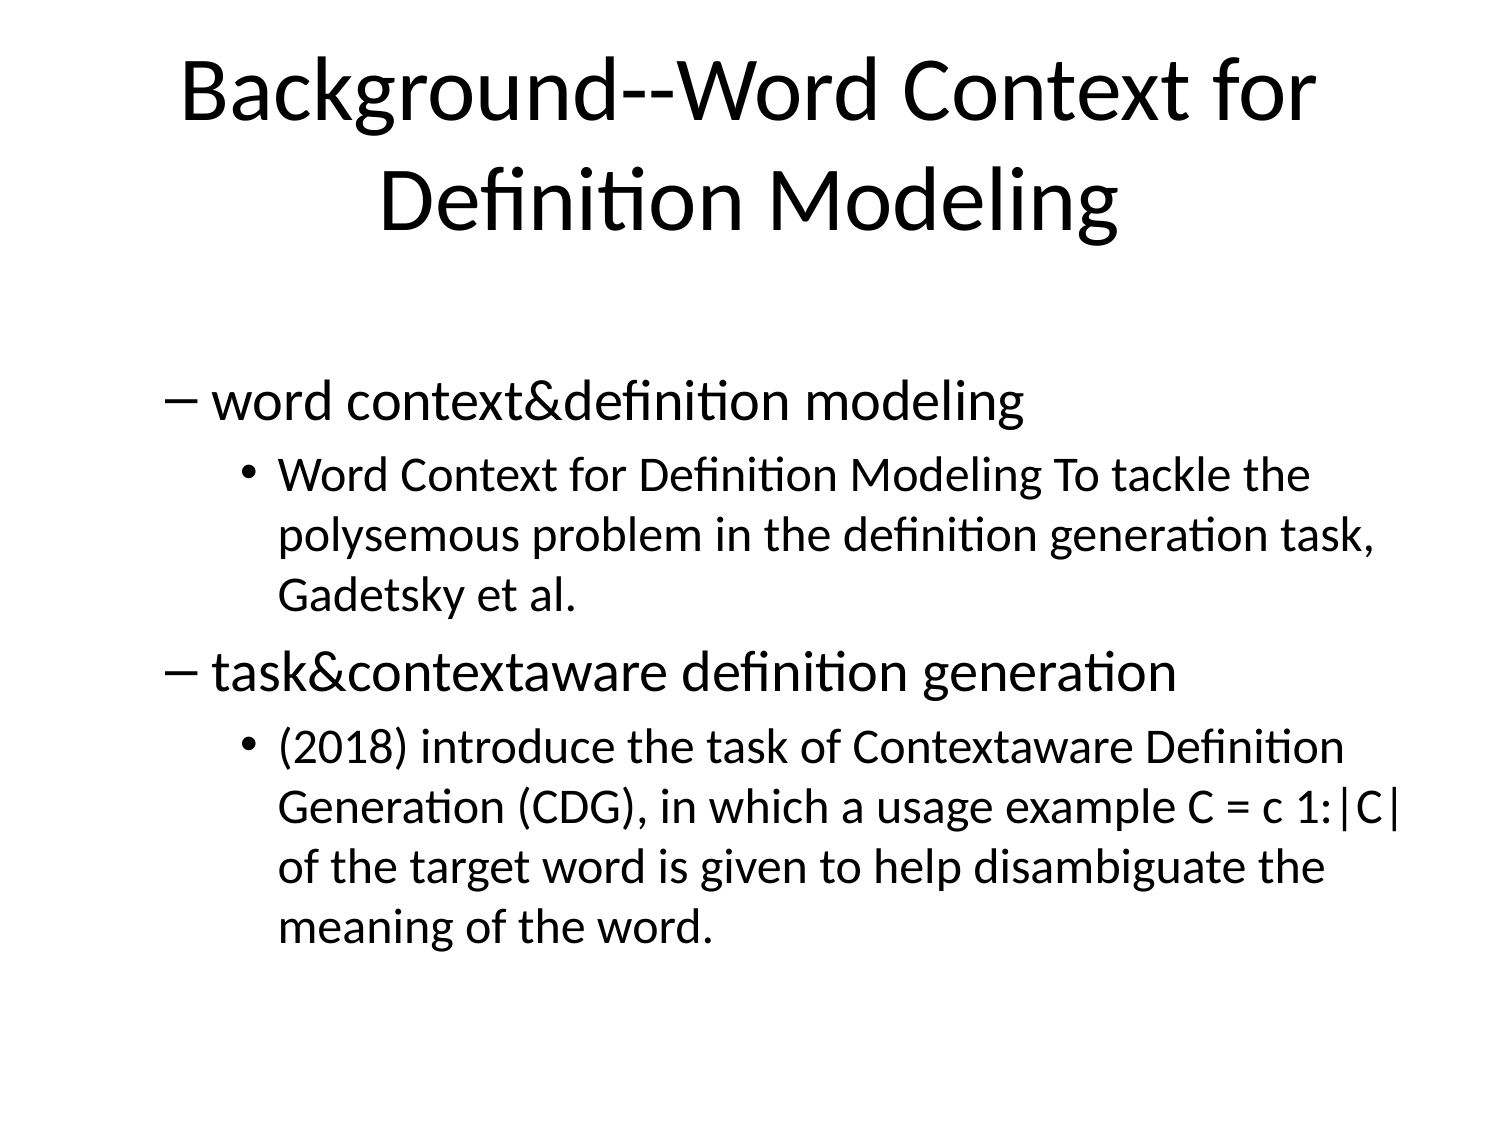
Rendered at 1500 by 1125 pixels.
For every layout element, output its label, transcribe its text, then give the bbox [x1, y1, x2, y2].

list word context&definition modeling Word Context for Definition Modeling To tackle the polysemous problem in the definition generation task, Gadetsky et al. task&contextaware definition generation (2018) introduce the task of Contextaware Definition Generation (CDG), in which a usage example C = c 1:|C| of the target word is given to help disambiguate the meaning of the word. [75, 262, 1425, 1005]
title Background--Word Context for Definition Modeling [75, 45, 1425, 233]
